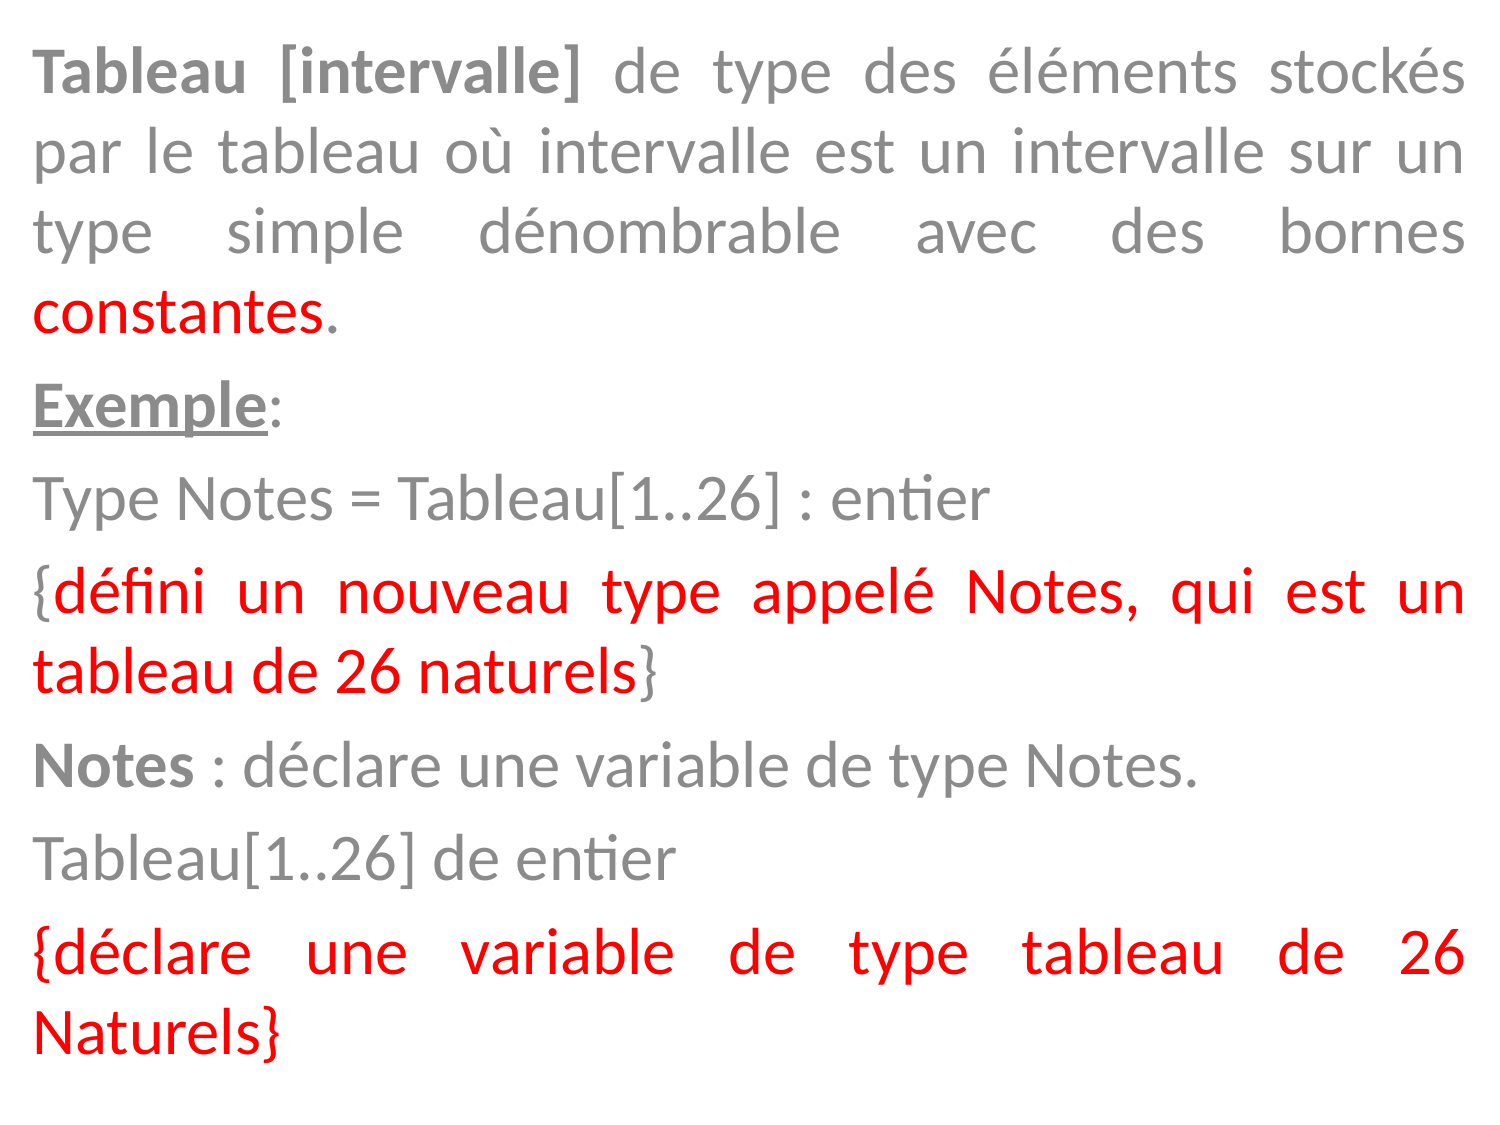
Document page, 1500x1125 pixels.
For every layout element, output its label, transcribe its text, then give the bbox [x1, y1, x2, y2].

subtitle Tableau [intervalle] de type des éléments stockés par le tableau où intervalle est un intervalle sur un type simple dénombrable avec des bornes constantes. Exemple: Type Notes = Tableau[1..26] : entier {défini un nouveau type appelé Notes, qui est un tableau de 26 naturels} Notes : déclare une variable de type Notes. Tableau[1..26] de entier {déclare une variable de type tableau de 26 Naturels} [17, 19, 1483, 1106]
